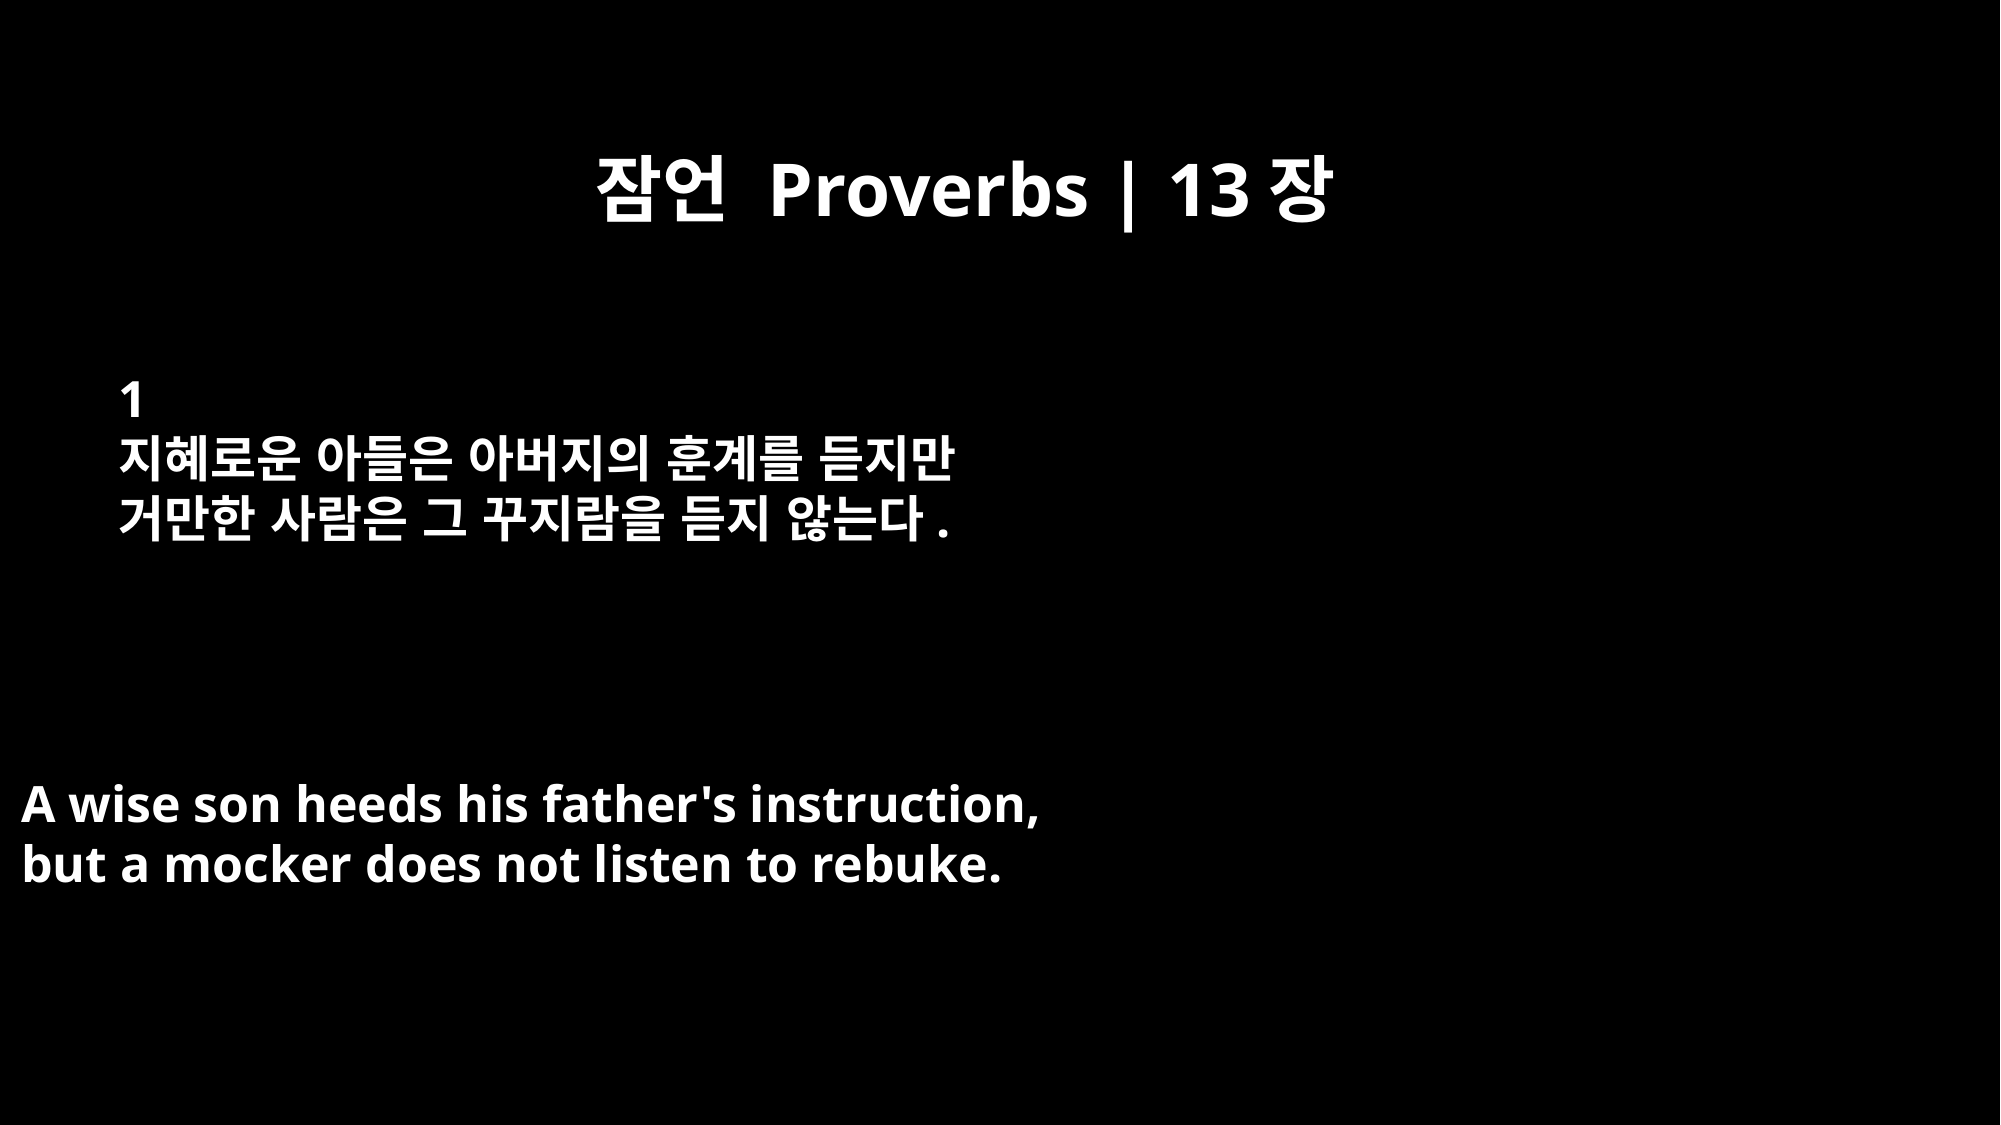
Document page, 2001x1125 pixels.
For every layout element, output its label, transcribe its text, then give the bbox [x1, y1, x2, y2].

text_box ﻿1 지혜로운 아들은 아버지의 훈계를 듣지만 거만한 사람은 그 꾸지람을 듣지 않는다. [104, 359, 972, 555]
text_box A wise son heeds his father's instruction, but a mocker does not listen to rebuke. [6, 764, 1056, 900]
text_box 잠언 Proverbs | 13장 [580, 136, 1352, 239]
